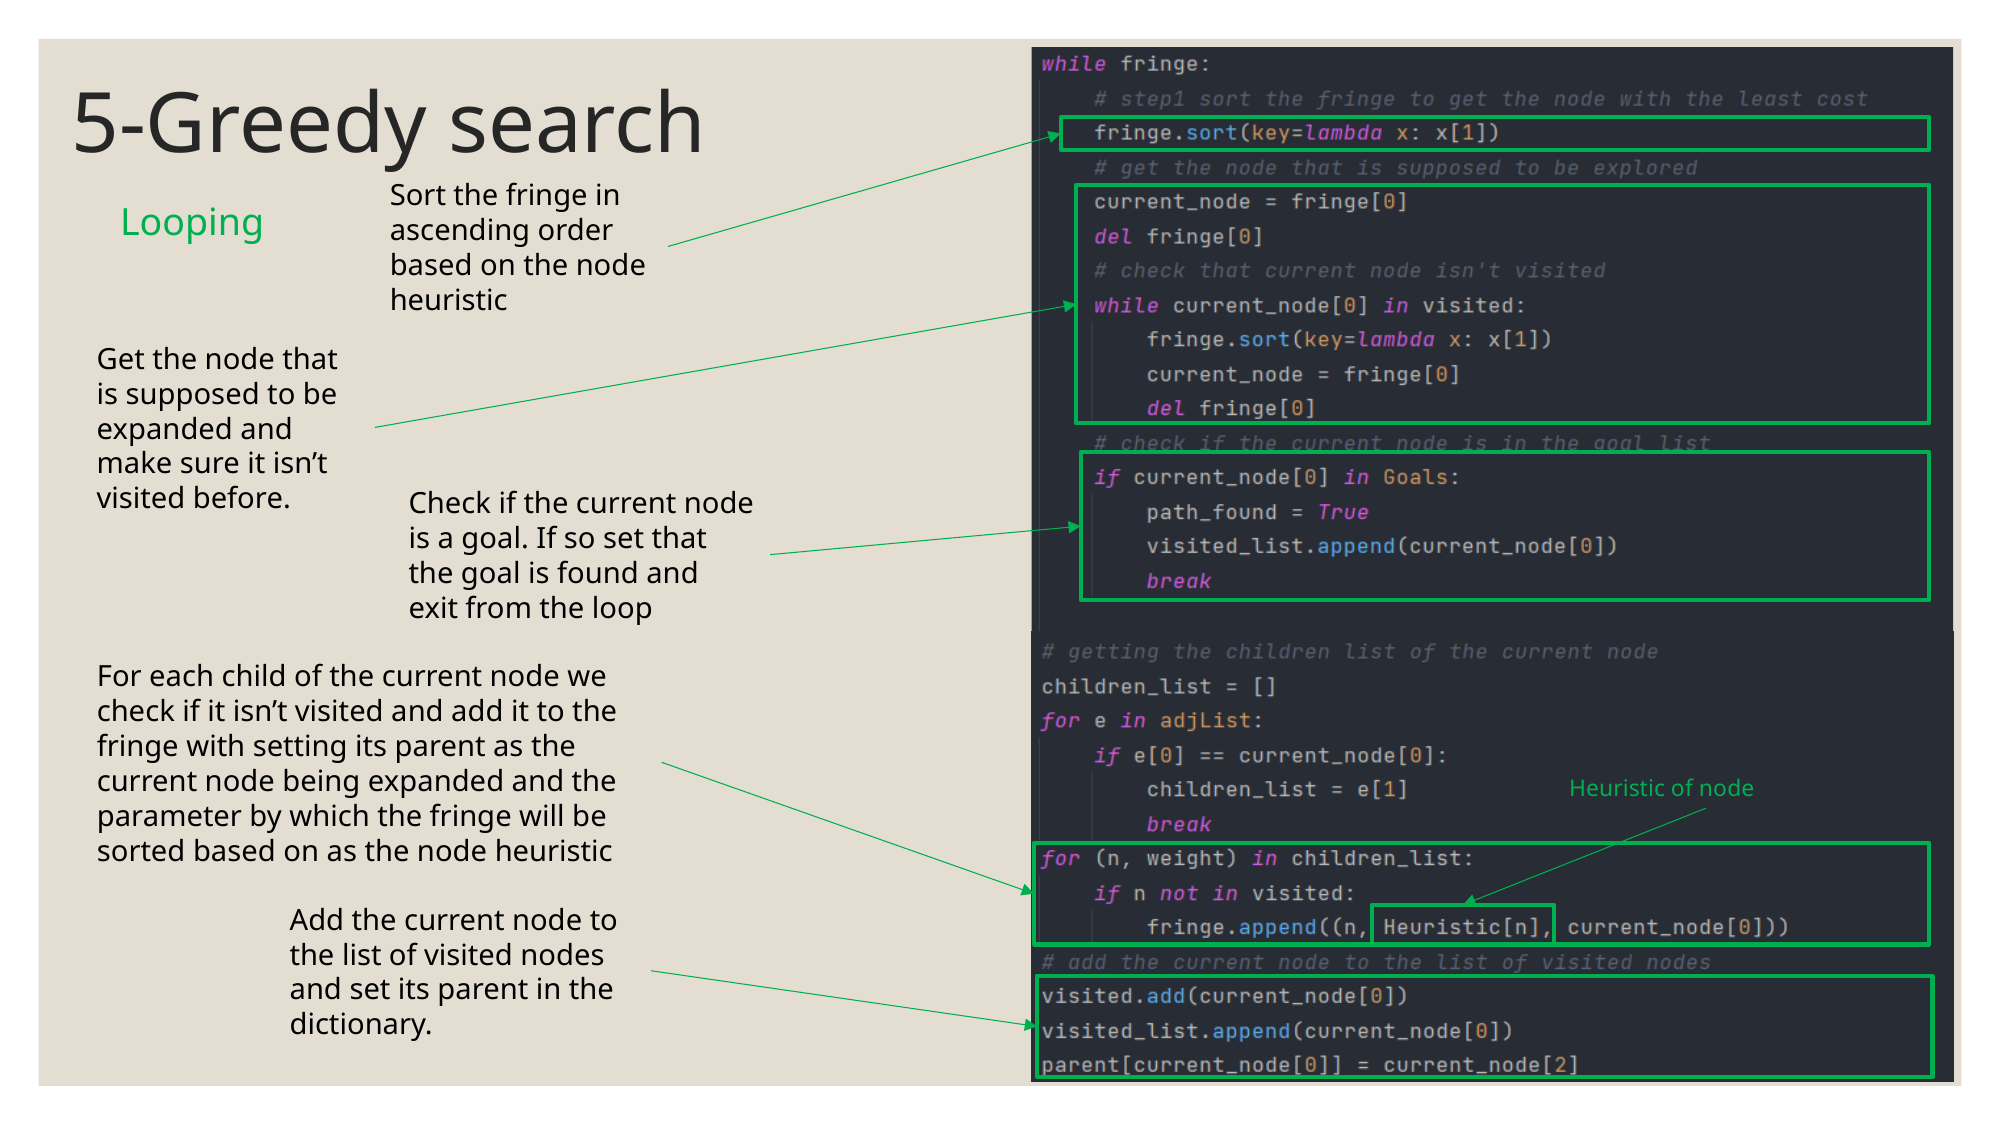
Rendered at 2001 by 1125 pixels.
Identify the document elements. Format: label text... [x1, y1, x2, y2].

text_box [770, 526, 1081, 556]
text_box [1463, 808, 1707, 905]
text_box Get the node that is supposed to be expanded and make sure it isn’t visited before. [81, 332, 375, 523]
picture [1031, 631, 1954, 1082]
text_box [661, 781, 1034, 894]
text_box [651, 971, 1038, 1027]
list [1031, 47, 1954, 628]
text_box Add the current node to the list of visited nodes and set its parent in the dictionary. [274, 893, 652, 1048]
text_box For each child of the current node we check if it isn’t visited and add it to the fringe with setting its parent as the current node being expanded and the parameter by which the fringe will be sorted based on as the node heuristic [82, 650, 662, 875]
text_box 5-Greedy search [57, 61, 1025, 177]
text_box Looping [105, 190, 375, 250]
text_box Check if the current node is a goal. If so set that the goal is found and exit from the loop [393, 477, 771, 632]
text_box Sort the fringe in ascending order based on the node heuristic [375, 169, 669, 300]
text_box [375, 304, 1077, 429]
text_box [668, 133, 1061, 248]
